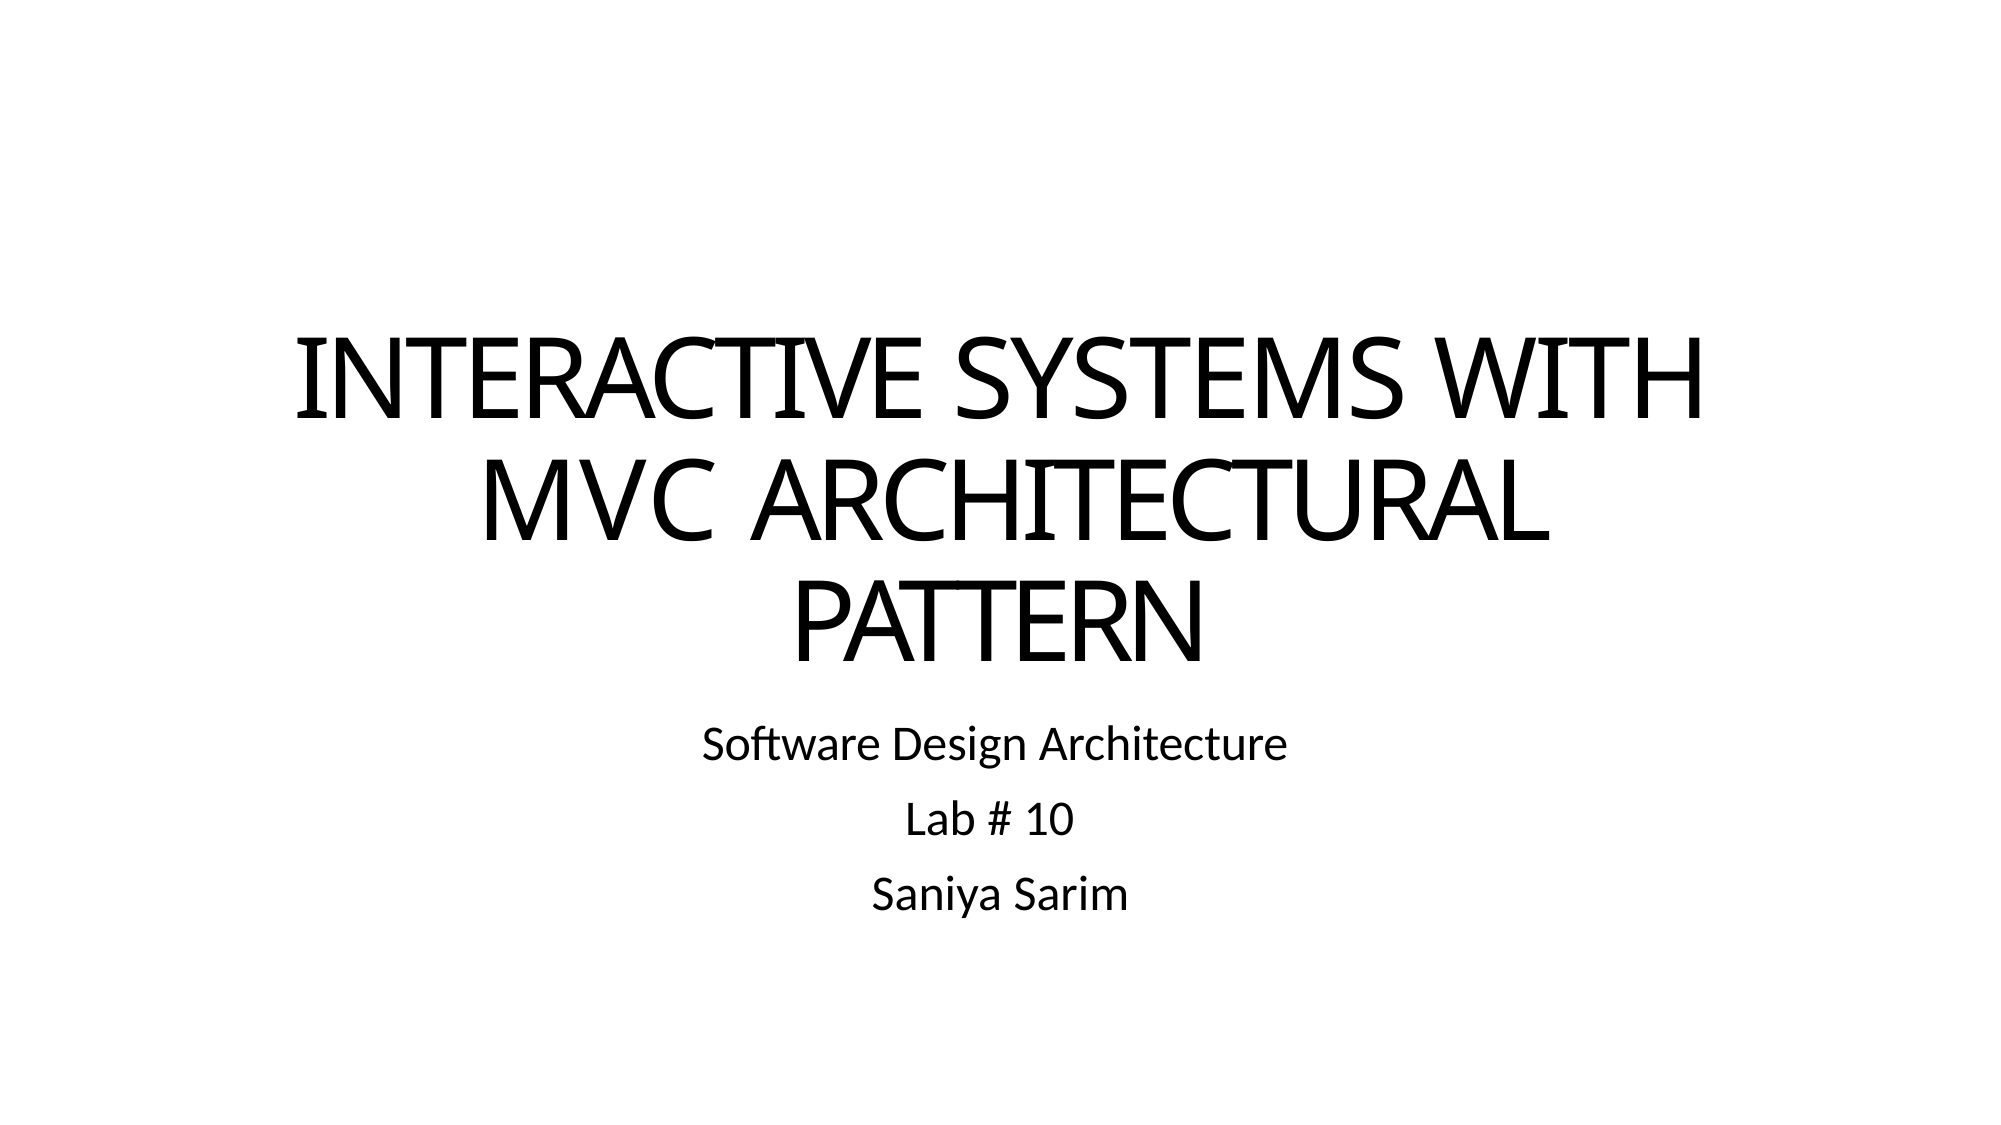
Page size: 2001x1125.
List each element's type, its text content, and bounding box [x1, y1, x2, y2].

title INTERACTIVE SYSTEMS WITH MVC ARCHITECTURAL PATTERN Software Design Architecture Lab # 10 Saniya Sarim [291, 302, 1709, 921]
